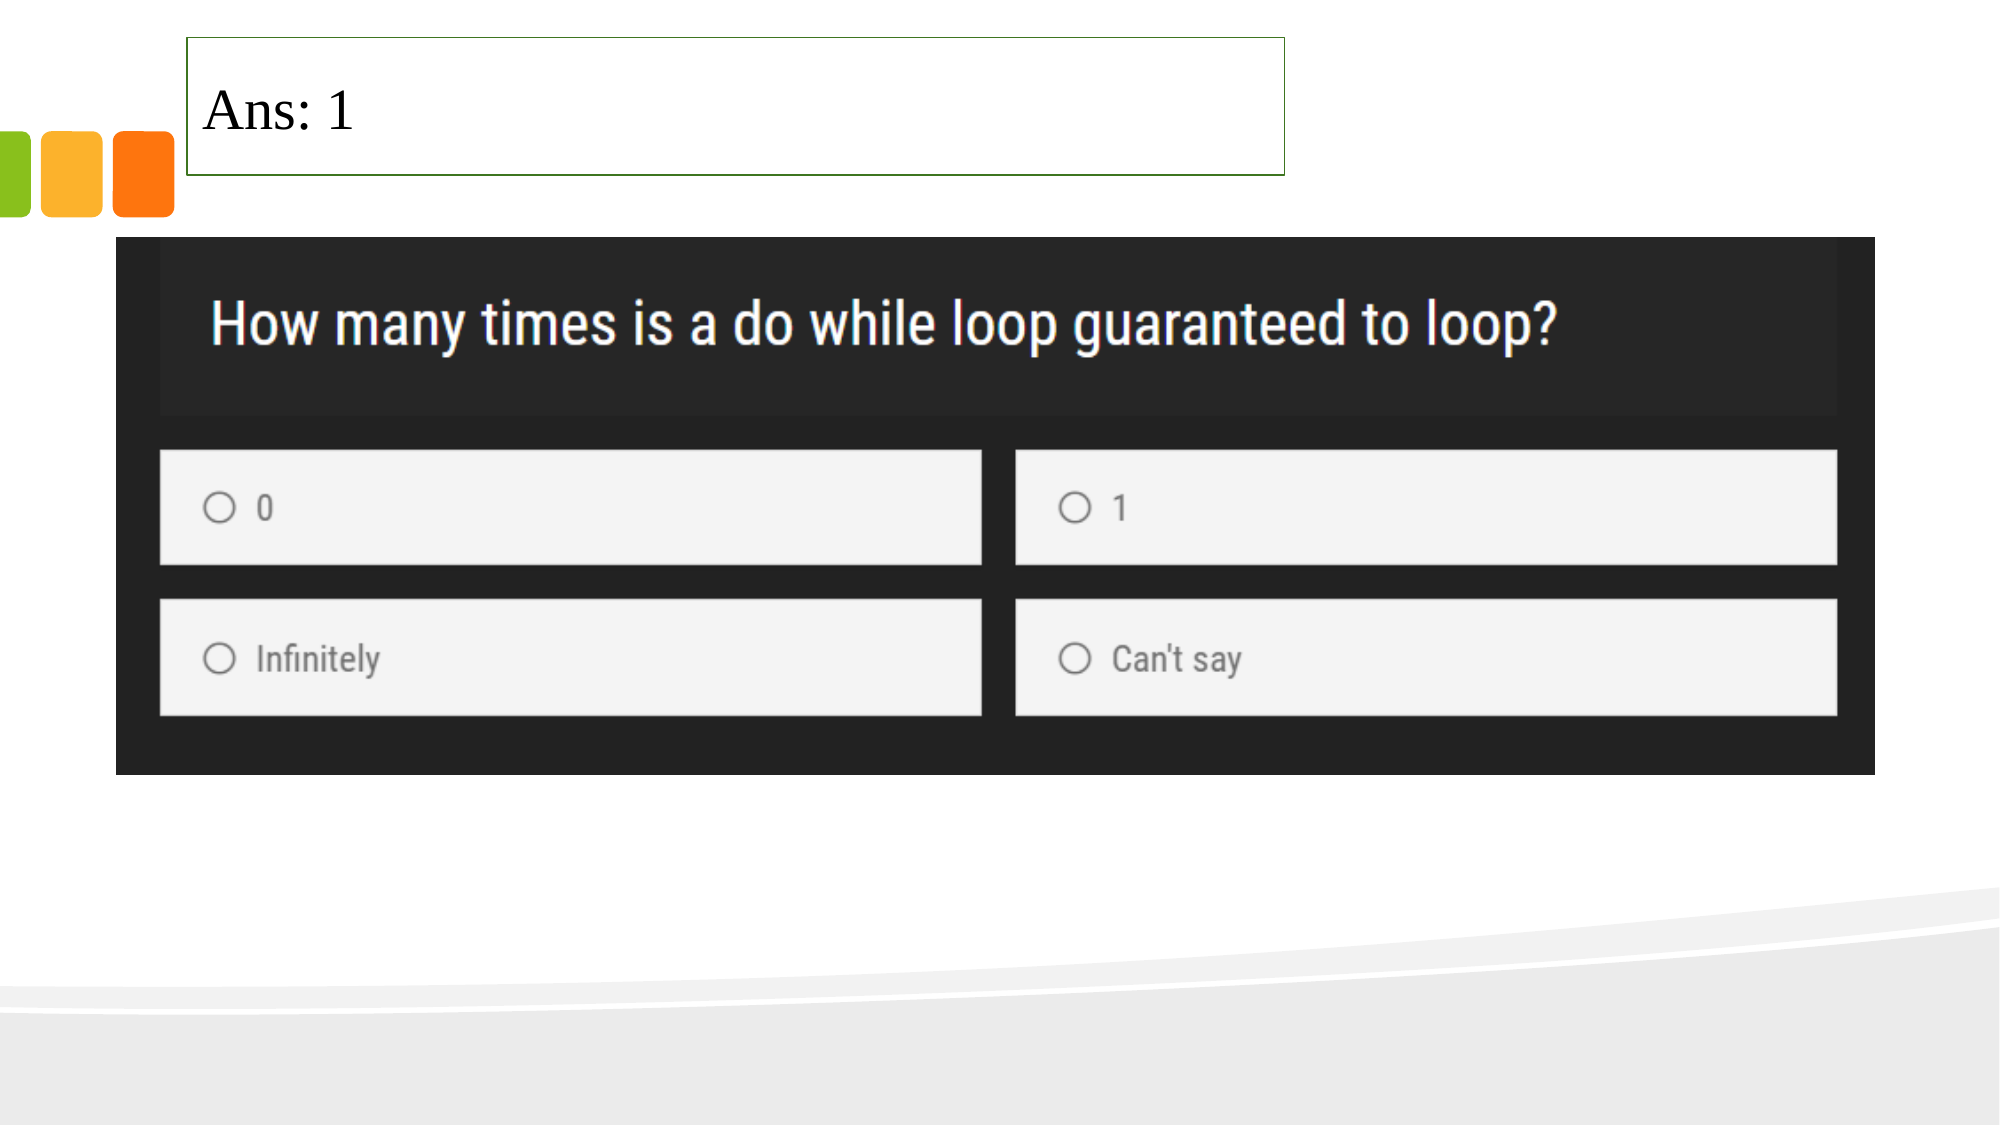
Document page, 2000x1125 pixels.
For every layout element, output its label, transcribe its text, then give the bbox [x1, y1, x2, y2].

picture [116, 237, 1875, 776]
text_box Ans: 1 [186, 37, 1285, 176]
